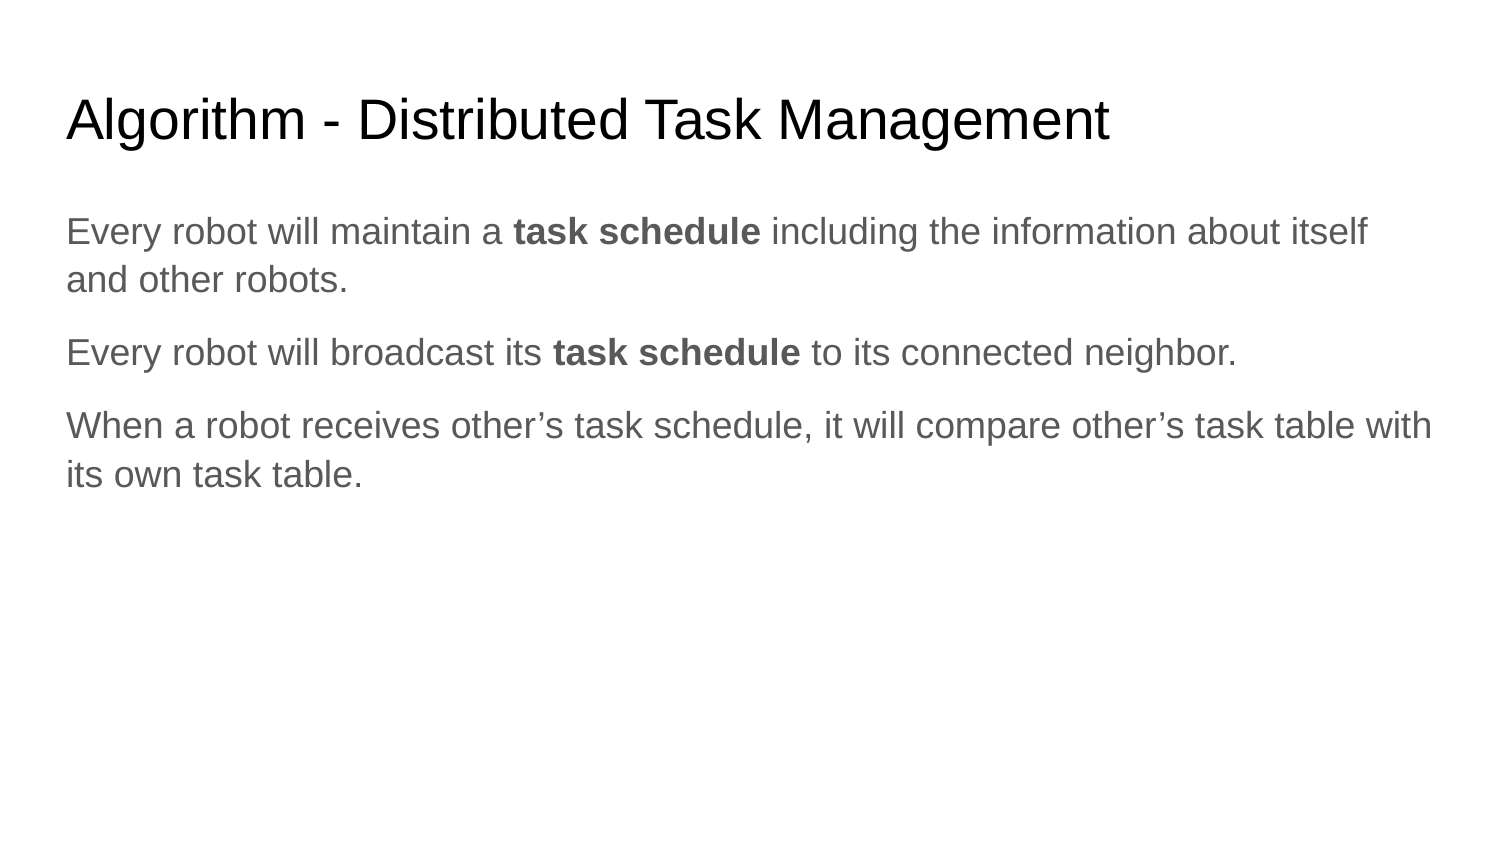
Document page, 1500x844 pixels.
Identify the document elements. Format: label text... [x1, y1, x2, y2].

title Algorithm - Distributed Task Management [51, 72, 1449, 167]
list Every robot will maintain a task schedule including the information about itself and other robots. Every robot will broadcast its task schedule to its connected neighbor. When a robot receives other’s task schedule, it will compare other’s task table with its own task table. [51, 189, 1449, 750]
